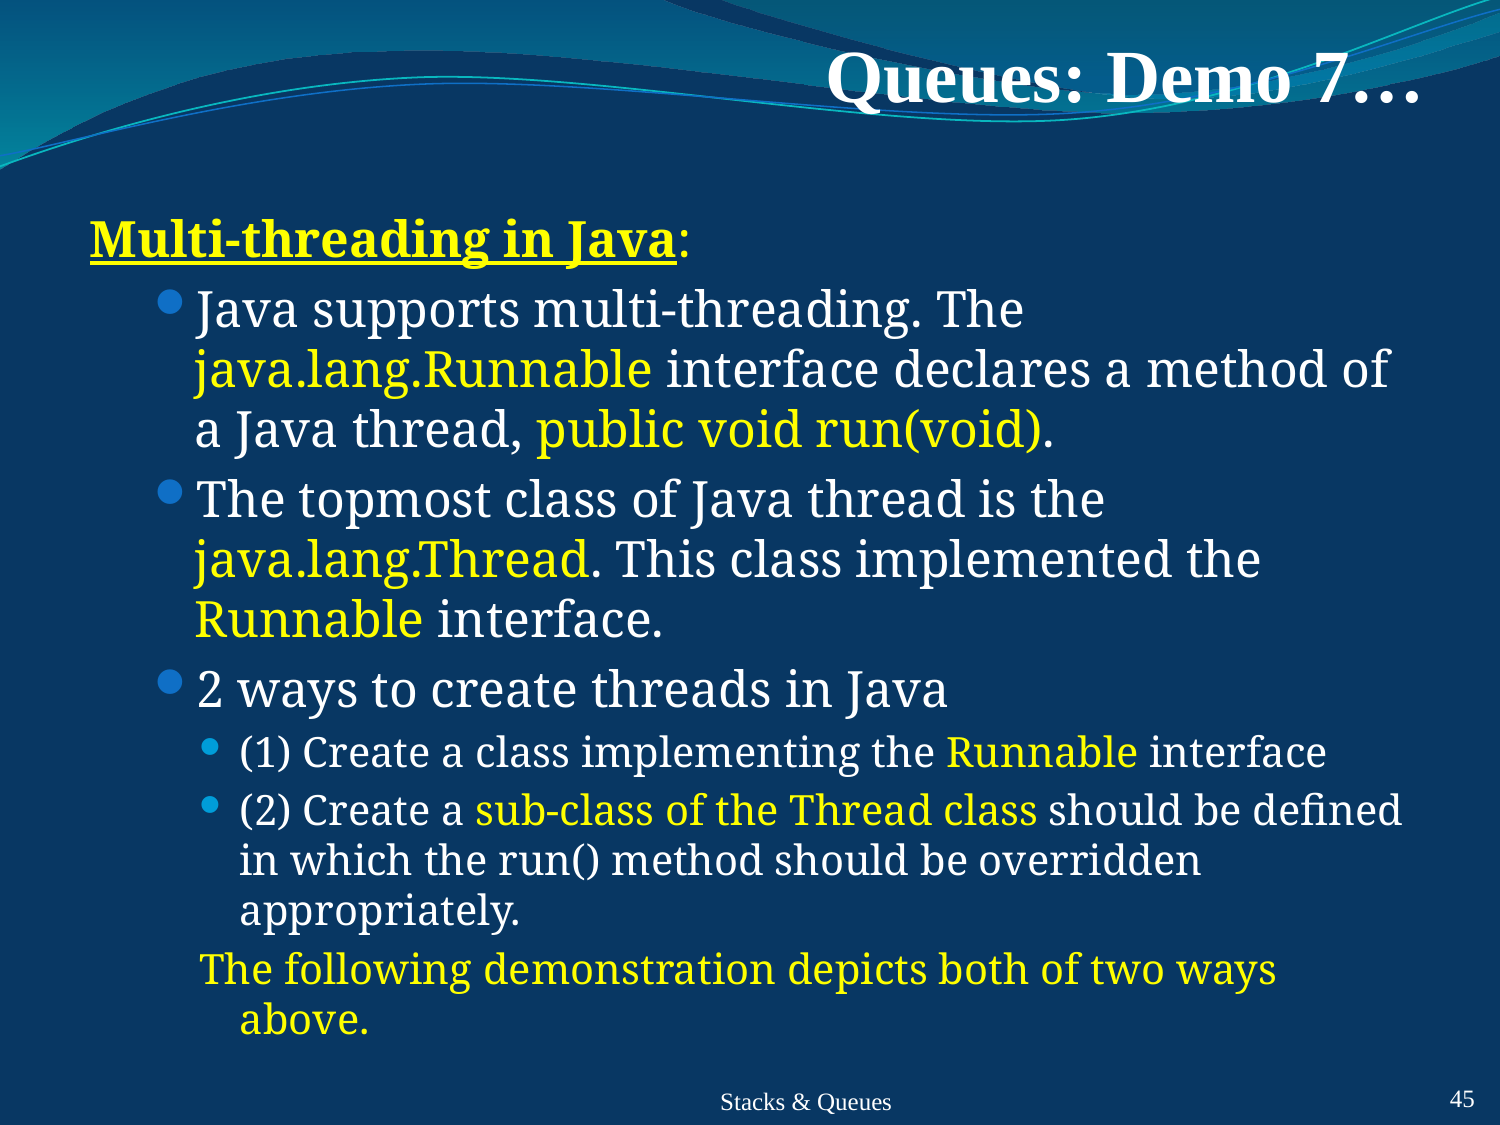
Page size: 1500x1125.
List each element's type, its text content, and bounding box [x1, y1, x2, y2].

footer Stacks & Queues [437, 1074, 1175, 1116]
list Multi-threading in Java: Java supports multi-threading. The java.lang.Runnable interface declares a method of a Java thread, public void run(void). The topmost class of Java thread is the java.lang.Thread. This class implemented the Runnable interface. 2 ways to create threads in Java (1) Create a class implementing the Runnable interface (2) Create a sub-class of the Thread class should be defined in which the run() method should be overridden appropriately. The following demonstration depicts both of two ways above. [75, 200, 1425, 1013]
title Queues: Demo 7… [75, 12, 1425, 118]
slide_number 45 [1387, 1074, 1475, 1113]
